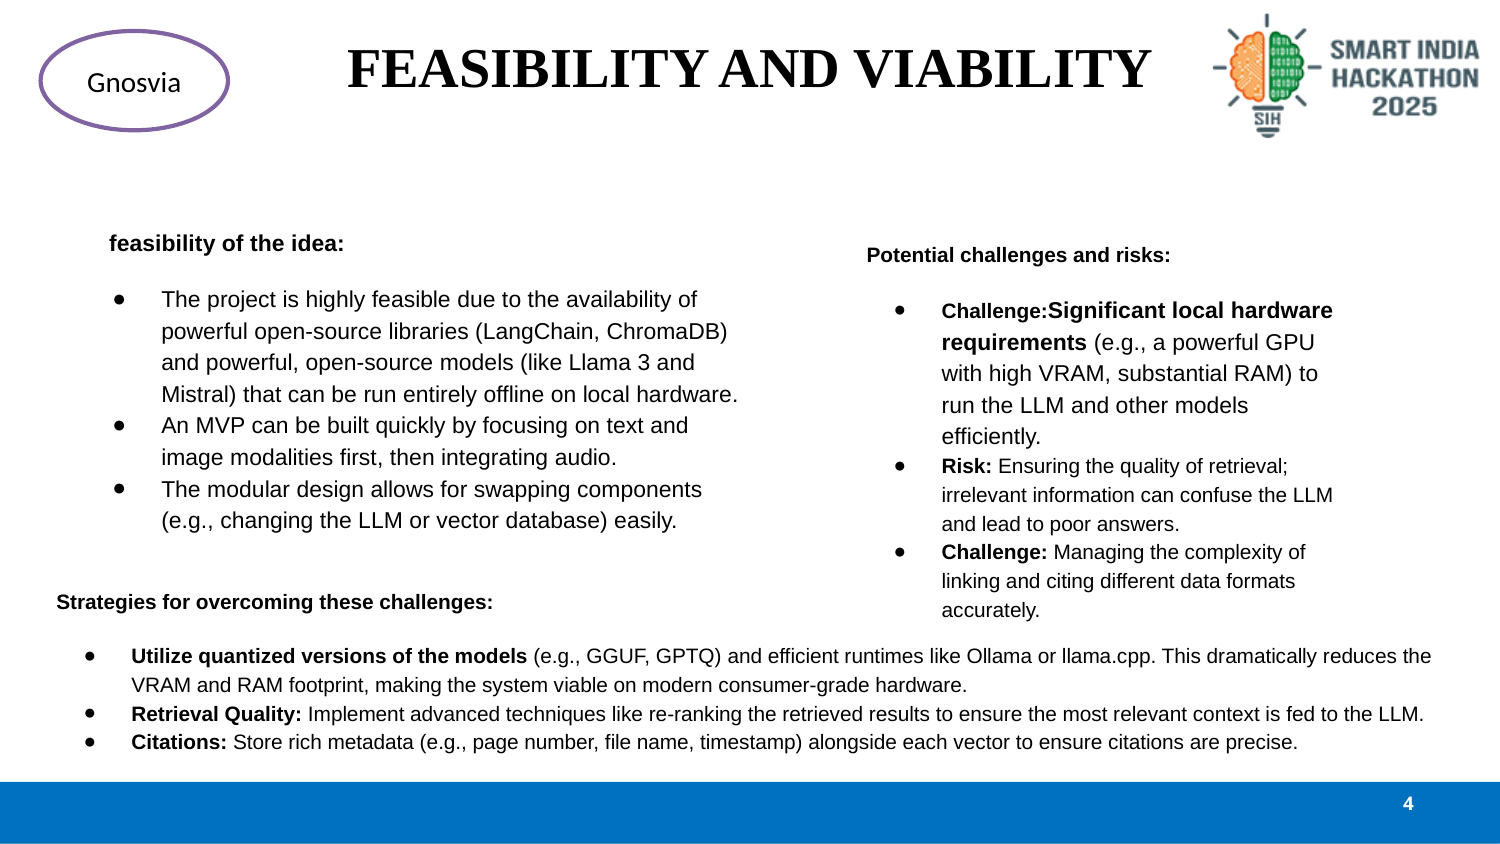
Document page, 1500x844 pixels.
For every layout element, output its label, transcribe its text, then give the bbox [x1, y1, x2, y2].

picture [1210, 6, 1483, 146]
title FEASIBILITY AND VIABILITY [75, 0, 1425, 135]
text_box Potential challenges and risks: Challenge:Significant local hardware requirements (e.g., a powerful GPU with high VRAM, substantial RAM) to run the LLM and other models efficiently. Risk: Ensuring the quality of retrieval; irrelevant information can confuse the LLM and lead to poor answers. Challenge: Managing the complexity of linking and citing different data formats accurately. [851, 222, 1366, 530]
text_box feasibility of the idea: The project is highly feasible due to the availability of powerful open-source libraries (LangChain, ChromaDB) and powerful, open-source models (like Llama 3 and Mistral) that can be run entirely offline on local hardware. An MVP can be built quickly by focusing on text and image modalities first, then integrating audio. The modular design allows for swapping components (e.g., changing the LLM or vector database) easily. [75, 222, 761, 570]
text_box Gnosvia [40, 30, 228, 131]
text_box Strategies for overcoming these challenges: Utilize quantized versions of the models (e.g., GGUF, GPTQ) and efficient runtimes like Ollama or llama.cpp. This dramatically reduces the VRAM and RAM footprint, making the system viable on modern consumer-grade hardware. Retrieval Quality: Implement advanced techniques like re-ranking the retrieved results to ensure the most relevant context is fed to the LLM. Citations: Store rich metadata (e.g., page number, file name, timestamp) alongside each vector to ensure citations are precise. [41, 570, 1460, 774]
text_box [0, 781, 1500, 844]
slide_number ‹#› [1074, 782, 1425, 827]
